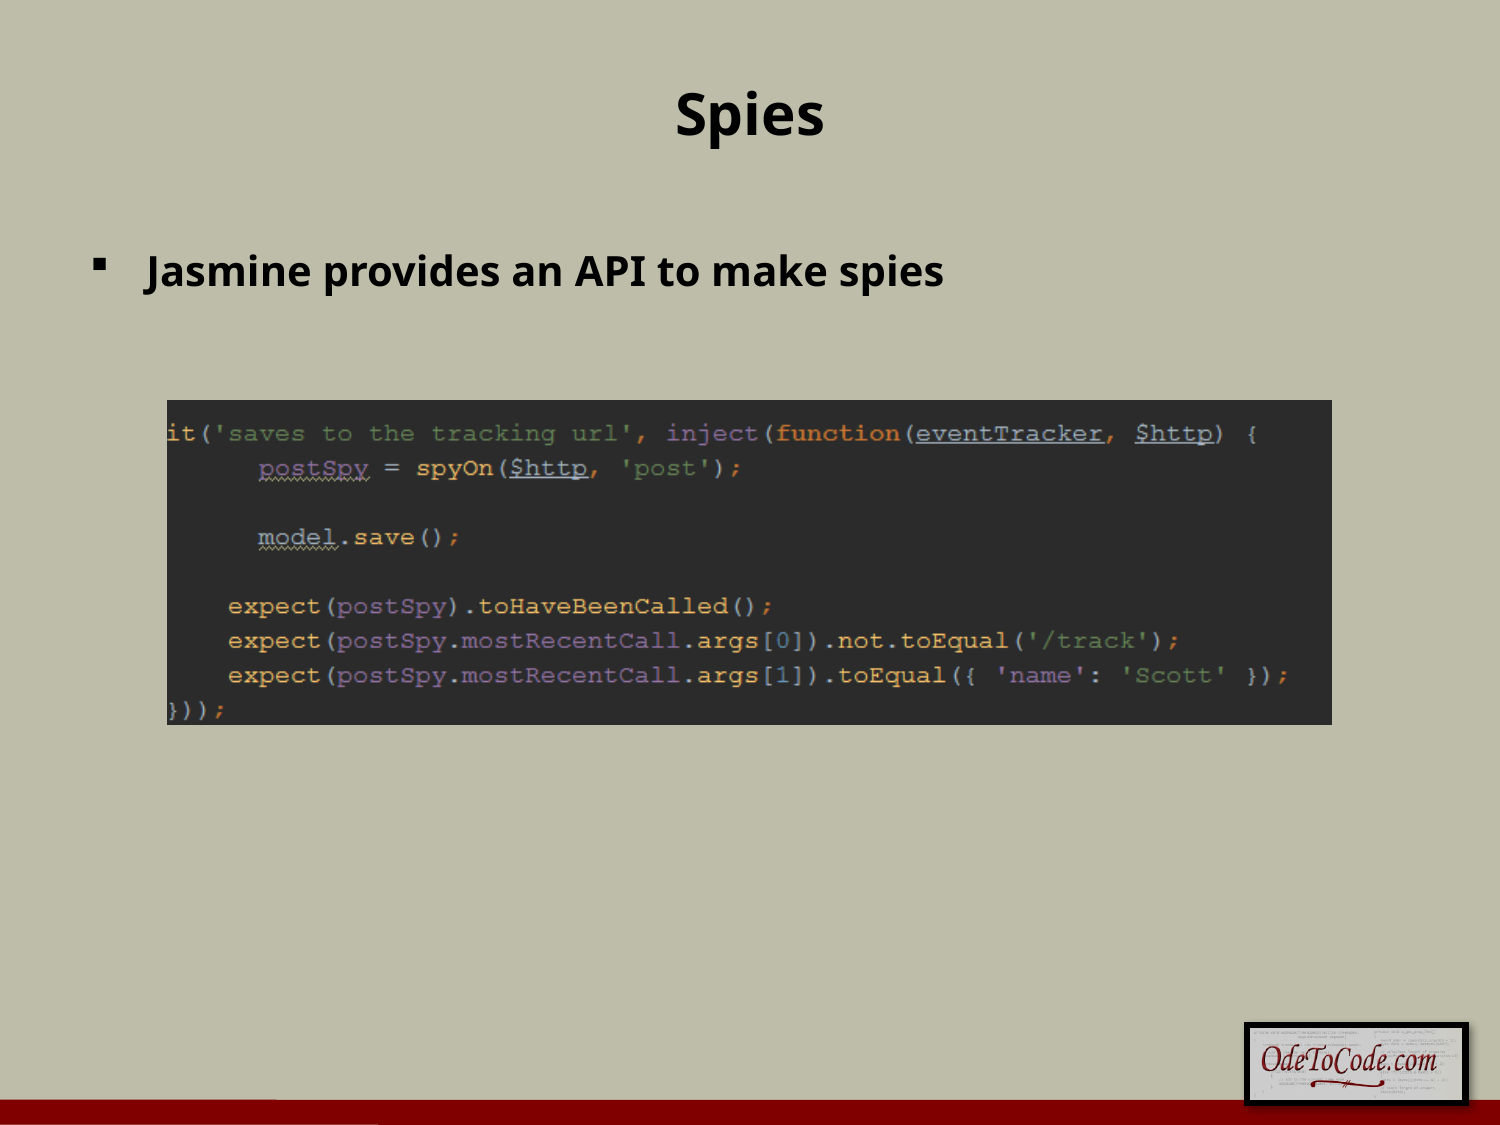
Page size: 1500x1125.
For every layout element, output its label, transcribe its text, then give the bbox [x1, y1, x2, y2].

picture [167, 400, 1332, 725]
title Spies [74, 49, 1426, 176]
list Jasmine provides an API to make spies [74, 237, 1426, 976]
picture [1250, 1028, 1462, 1100]
